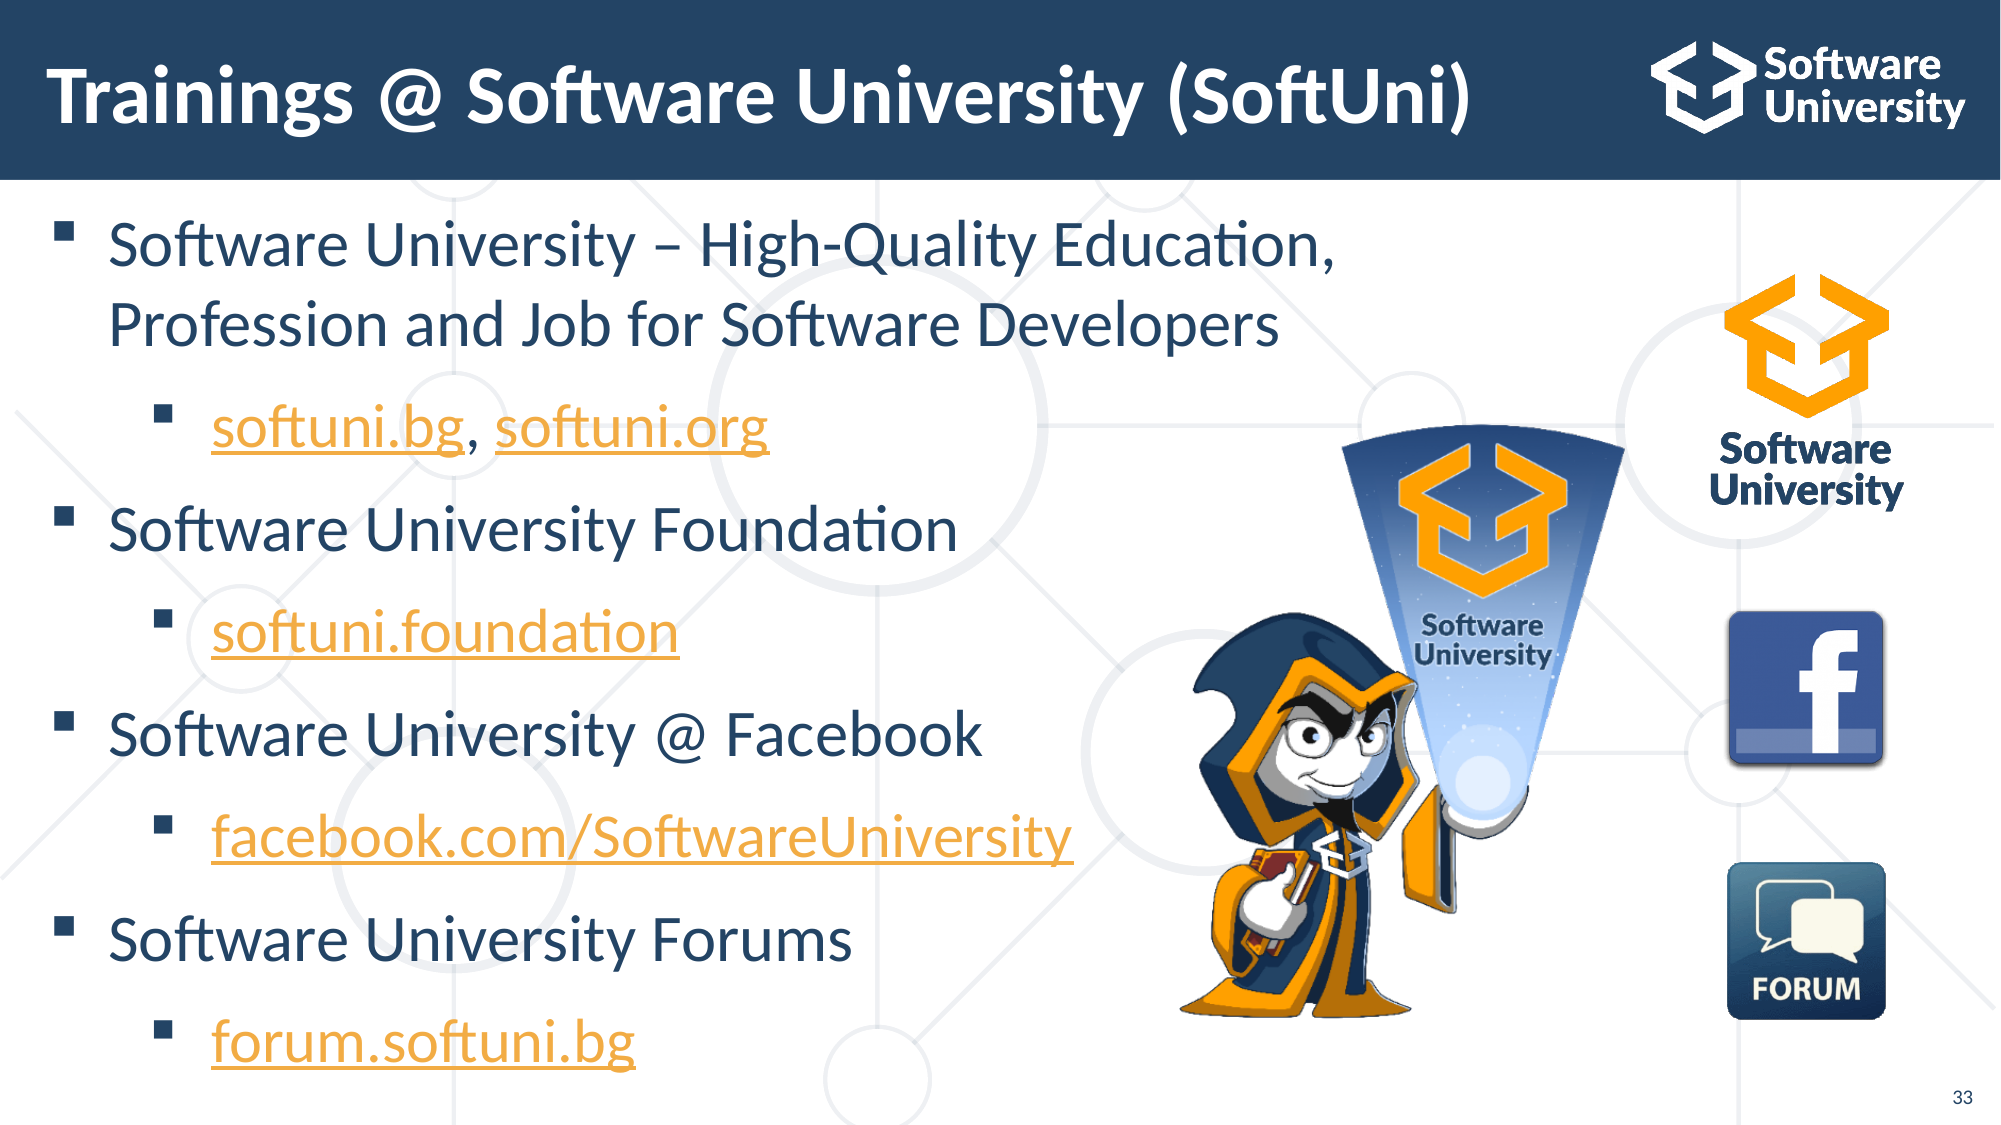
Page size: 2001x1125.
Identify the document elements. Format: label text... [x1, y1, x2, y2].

picture [1726, 861, 1886, 1020]
title Trainings @ Software University (SoftUni) [28, 17, 1627, 163]
list Software University – High-Quality Education, Profession and Job for Software Developers softuni.bg, softuni.org Software University Foundation softuni.foundation Software University @ Facebook facebook.com/SoftwareUniversity Software University Forums forum.softuni.bg [31, 193, 1458, 1094]
picture [1458, 423, 1627, 1020]
picture [1723, 605, 1889, 773]
picture [1651, 41, 1966, 134]
picture [1708, 274, 1904, 517]
slide_number 33 [1927, 1067, 1989, 1117]
